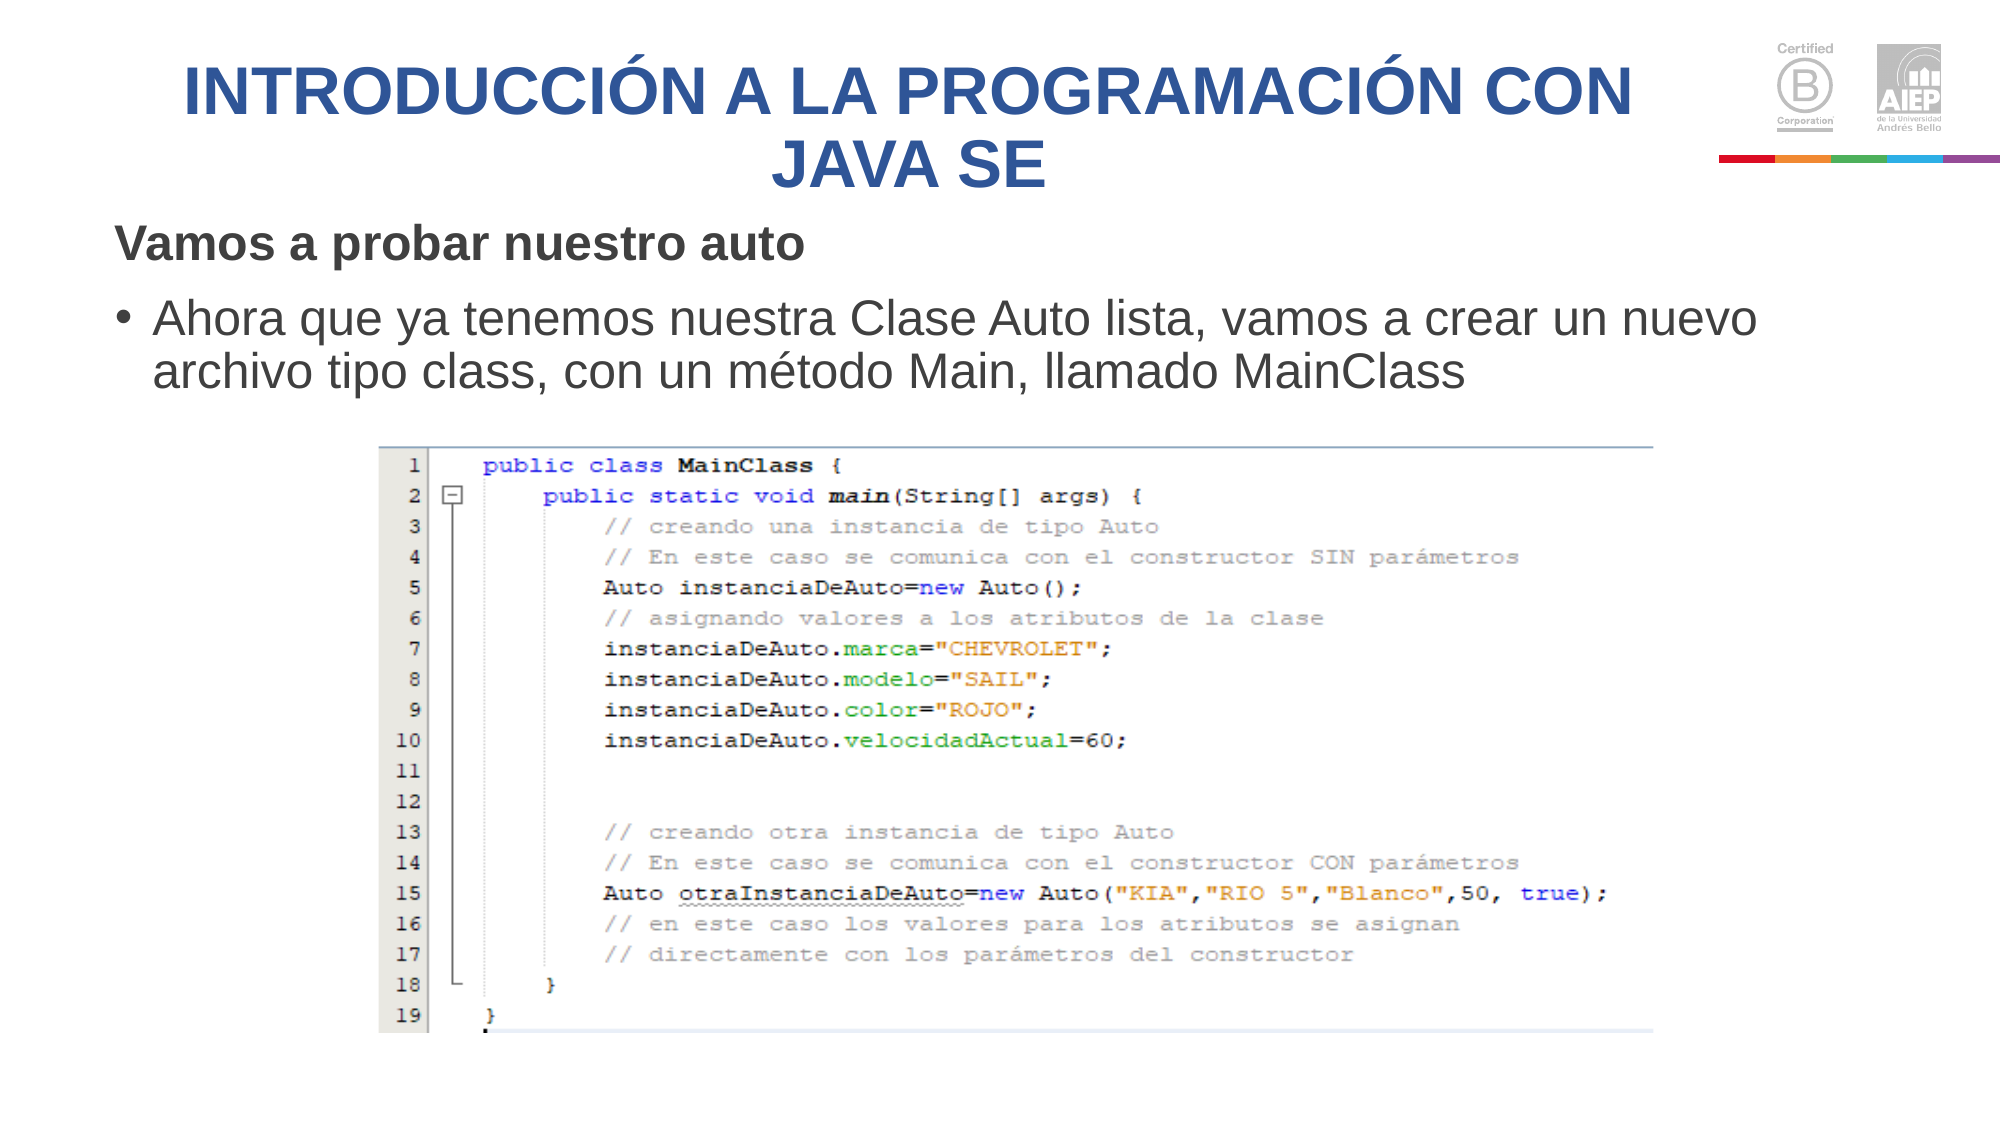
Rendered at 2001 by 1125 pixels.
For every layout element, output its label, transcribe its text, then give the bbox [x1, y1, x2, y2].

picture [378, 446, 1654, 1033]
title INTRODUCCIÓN A LA PROGRAMACIÓN CON JAVA SE [99, 48, 1719, 209]
picture [1877, 44, 1941, 131]
list Vamos a probar nuestro auto Ahora que ya tenemos nuestra Clase Auto lista, vamos a crear un nuevo archivo tipo class, con un método Main, llamado MainClass [99, 209, 1900, 1071]
